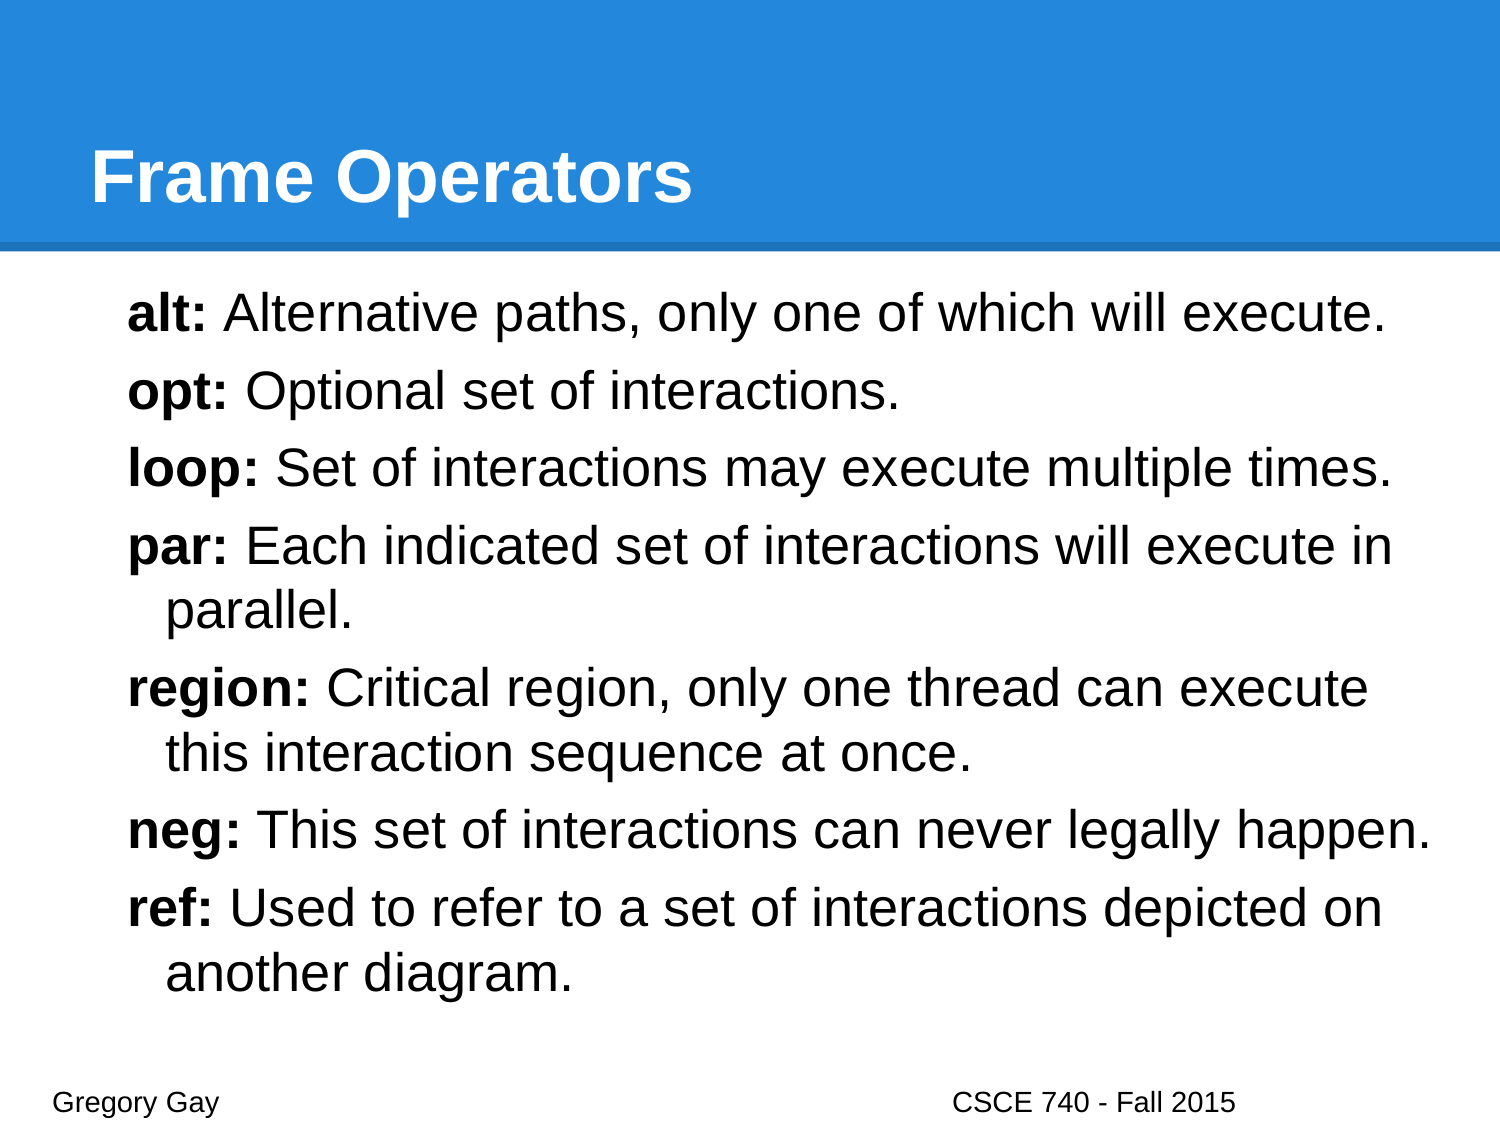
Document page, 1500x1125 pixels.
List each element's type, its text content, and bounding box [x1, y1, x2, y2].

title Frame Operators [75, 45, 1425, 233]
list alt: Alternative paths, only one of which will execute. opt: Optional set of interactions. loop: Set of interactions may execute multiple times. par: Each indicated set of interactions will execute in parallel. region: Critical region, only one thread can execute this interaction sequence at once. neg: This set of interactions can never legally happen. ref: Used to refer to a set of interactions depicted on another diagram. [75, 262, 1476, 1078]
text_box Gregory Gay CSCE 740 - Fall 2015 12 [37, 1068, 1463, 1114]
